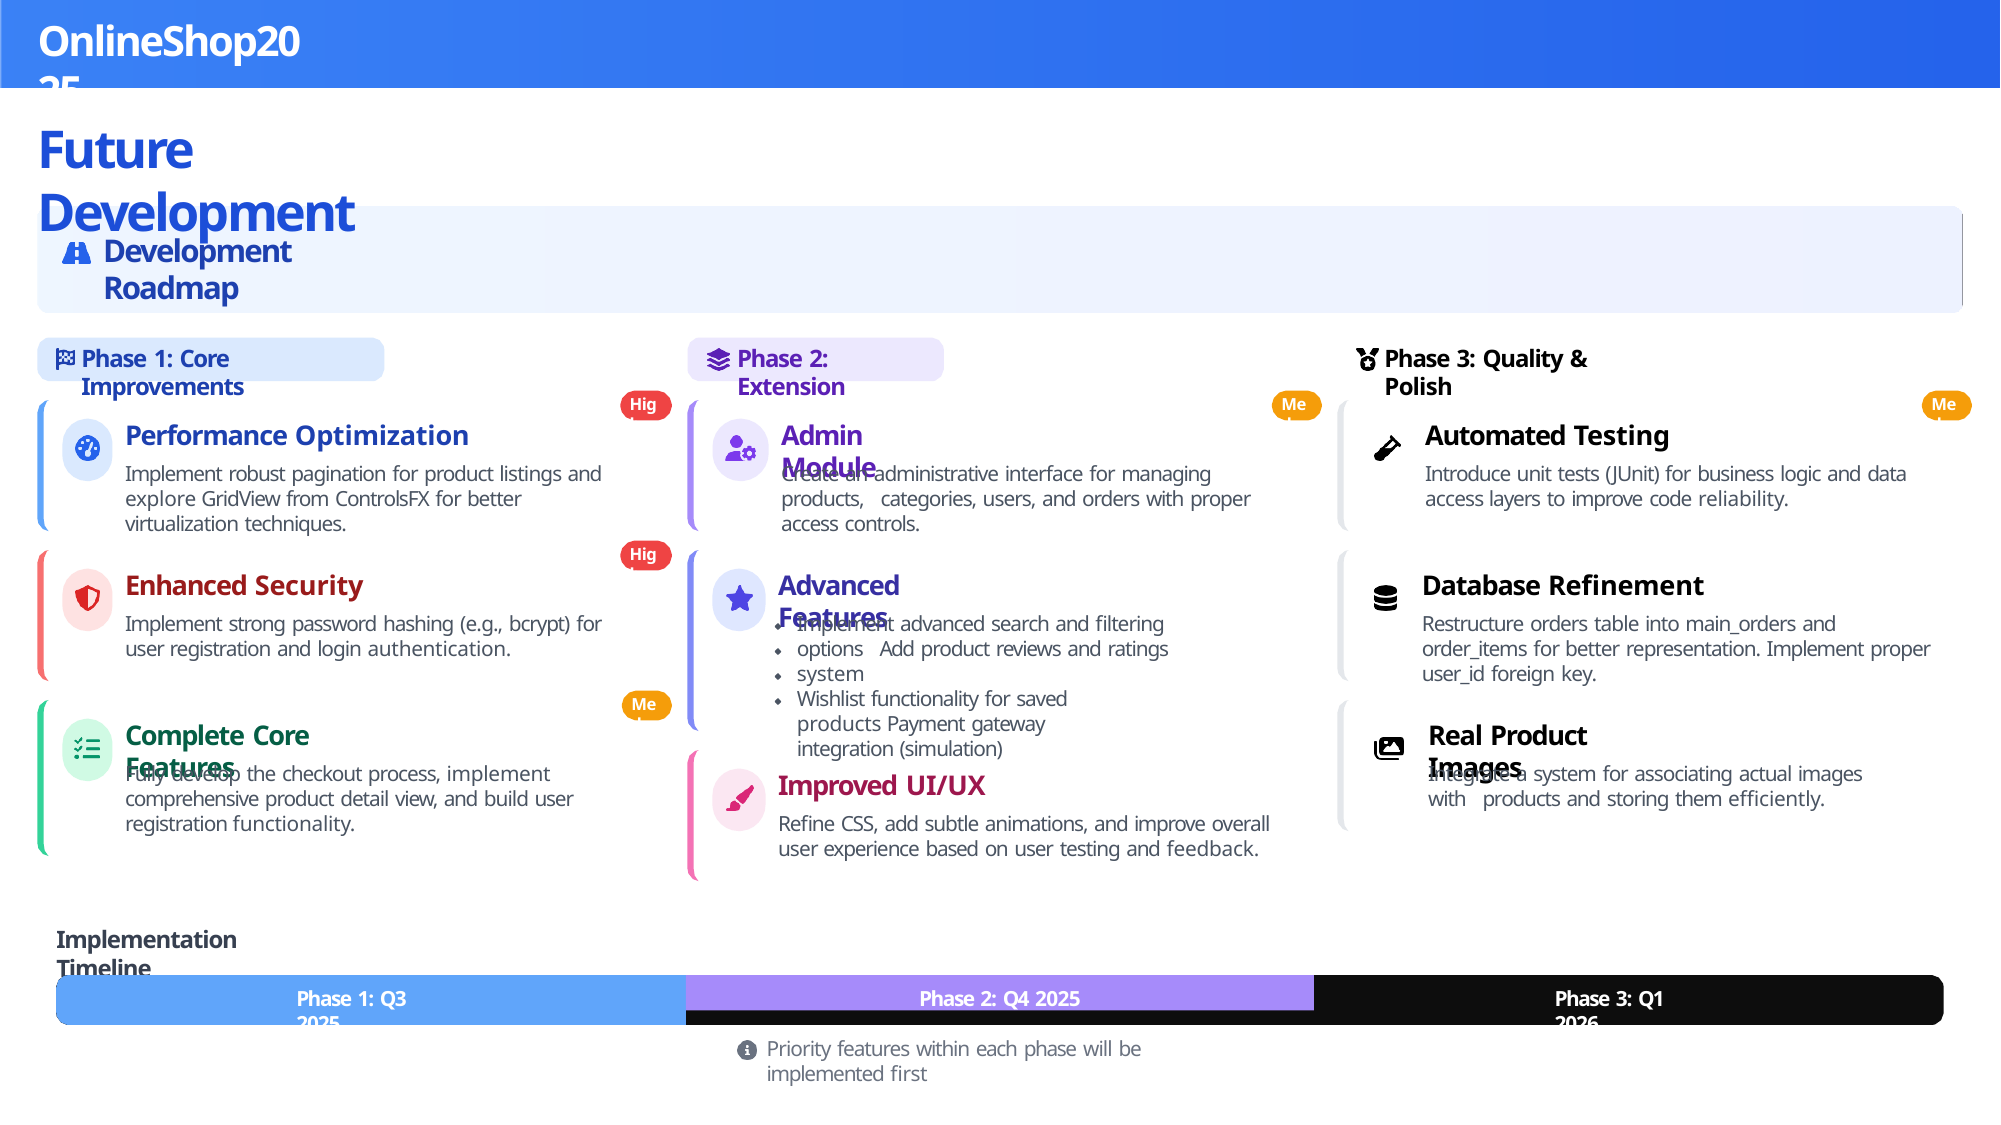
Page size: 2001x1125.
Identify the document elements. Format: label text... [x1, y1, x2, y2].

text_box [621, 692, 629, 718]
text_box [55, 974, 1944, 1026]
text_box [665, 693, 672, 718]
text_box [665, 543, 672, 568]
text_box [1337, 700, 1349, 832]
text_box [774, 698, 782, 705]
text_box High [627, 541, 665, 585]
text_box [774, 623, 782, 630]
picture [1374, 737, 1404, 760]
picture [1374, 435, 1401, 462]
text_box Implement advanced search and filtering options Add product reviews and ratings system Wishlist functionality for saved products Payment gateway integration (simulation) [794, 608, 1205, 752]
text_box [37, 205, 1963, 313]
text_box Enhanced Security Implement strong password hashing (e.g., bcrypt) for user registration and login authentication. [122, 552, 610, 661]
text_box [37, 699, 49, 857]
text_box [687, 750, 699, 882]
text_box [774, 648, 782, 655]
text_box Improved UI/UX Refine CSS, add subtle animations, and improve overall user experience based on user testing and feedback. [776, 752, 1277, 861]
text_box Med [629, 691, 665, 735]
text_box [774, 673, 782, 680]
text_box [1271, 392, 1279, 418]
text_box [62, 418, 113, 482]
text_box Phase 3: Quality & Polish [1382, 340, 1633, 401]
text_box [687, 550, 699, 732]
text_box Integrate a system for associating actual images with products and storing them efficiently. [1426, 758, 1876, 811]
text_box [687, 337, 944, 382]
title OnlineShop2025 [35, 12, 320, 114]
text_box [712, 418, 769, 482]
text_box Phase 1: Core Improvements [79, 391, 368, 401]
text_box Priority features within each phase will be implemented first [764, 1037, 1266, 1086]
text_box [62, 568, 113, 632]
text_box [1337, 550, 1349, 682]
text_box [37, 400, 49, 532]
text_box Create an administrative interface for managing products, categories, users, and orders with proper access controls. [779, 458, 1264, 536]
text_box [1337, 400, 1349, 532]
text_box [1965, 393, 1972, 418]
text_box Phase 2: Extension [734, 391, 927, 401]
text_box Implementation Timeline [54, 922, 305, 976]
text_box Med [1929, 391, 1965, 435]
text_box Advanced Features [775, 565, 996, 634]
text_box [712, 768, 766, 832]
text_box [1921, 392, 1929, 418]
text_box Database Refinement Restructure orders table into main_orders and order_items for better representation. Implement proper user_id foreign key. [1419, 552, 1937, 686]
text_box High [627, 391, 665, 435]
picture [1374, 585, 1397, 612]
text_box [37, 337, 385, 382]
text_box [620, 393, 627, 418]
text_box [62, 718, 113, 782]
picture [737, 1040, 757, 1060]
text_box Complete Core Features [122, 715, 399, 758]
text_box Real Product Images [1426, 715, 1664, 758]
text_box Admin Module [779, 415, 947, 458]
picture [1355, 348, 1379, 371]
text_box Med [1279, 391, 1315, 435]
text_box Automated Testing Introduce unit tests (JUnit) for business logic and data access layers to improve code reliability. [1422, 402, 1944, 511]
text_box Future Development [35, 114, 465, 208]
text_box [712, 568, 766, 632]
text_box [665, 393, 672, 418]
text_box [1315, 393, 1322, 418]
text_box Fully develop the checkout process, implement comprehensive product detail view, and build user registration functionality. [122, 758, 641, 836]
text_box [687, 400, 699, 532]
text_box [37, 550, 49, 682]
picture [0, 0, 2000, 88]
text_box [620, 543, 627, 568]
text_box Performance Optimization Implement robust pagination for product listings and explore GridView from ControlsFX for better virtualization techniques. [122, 403, 639, 536]
